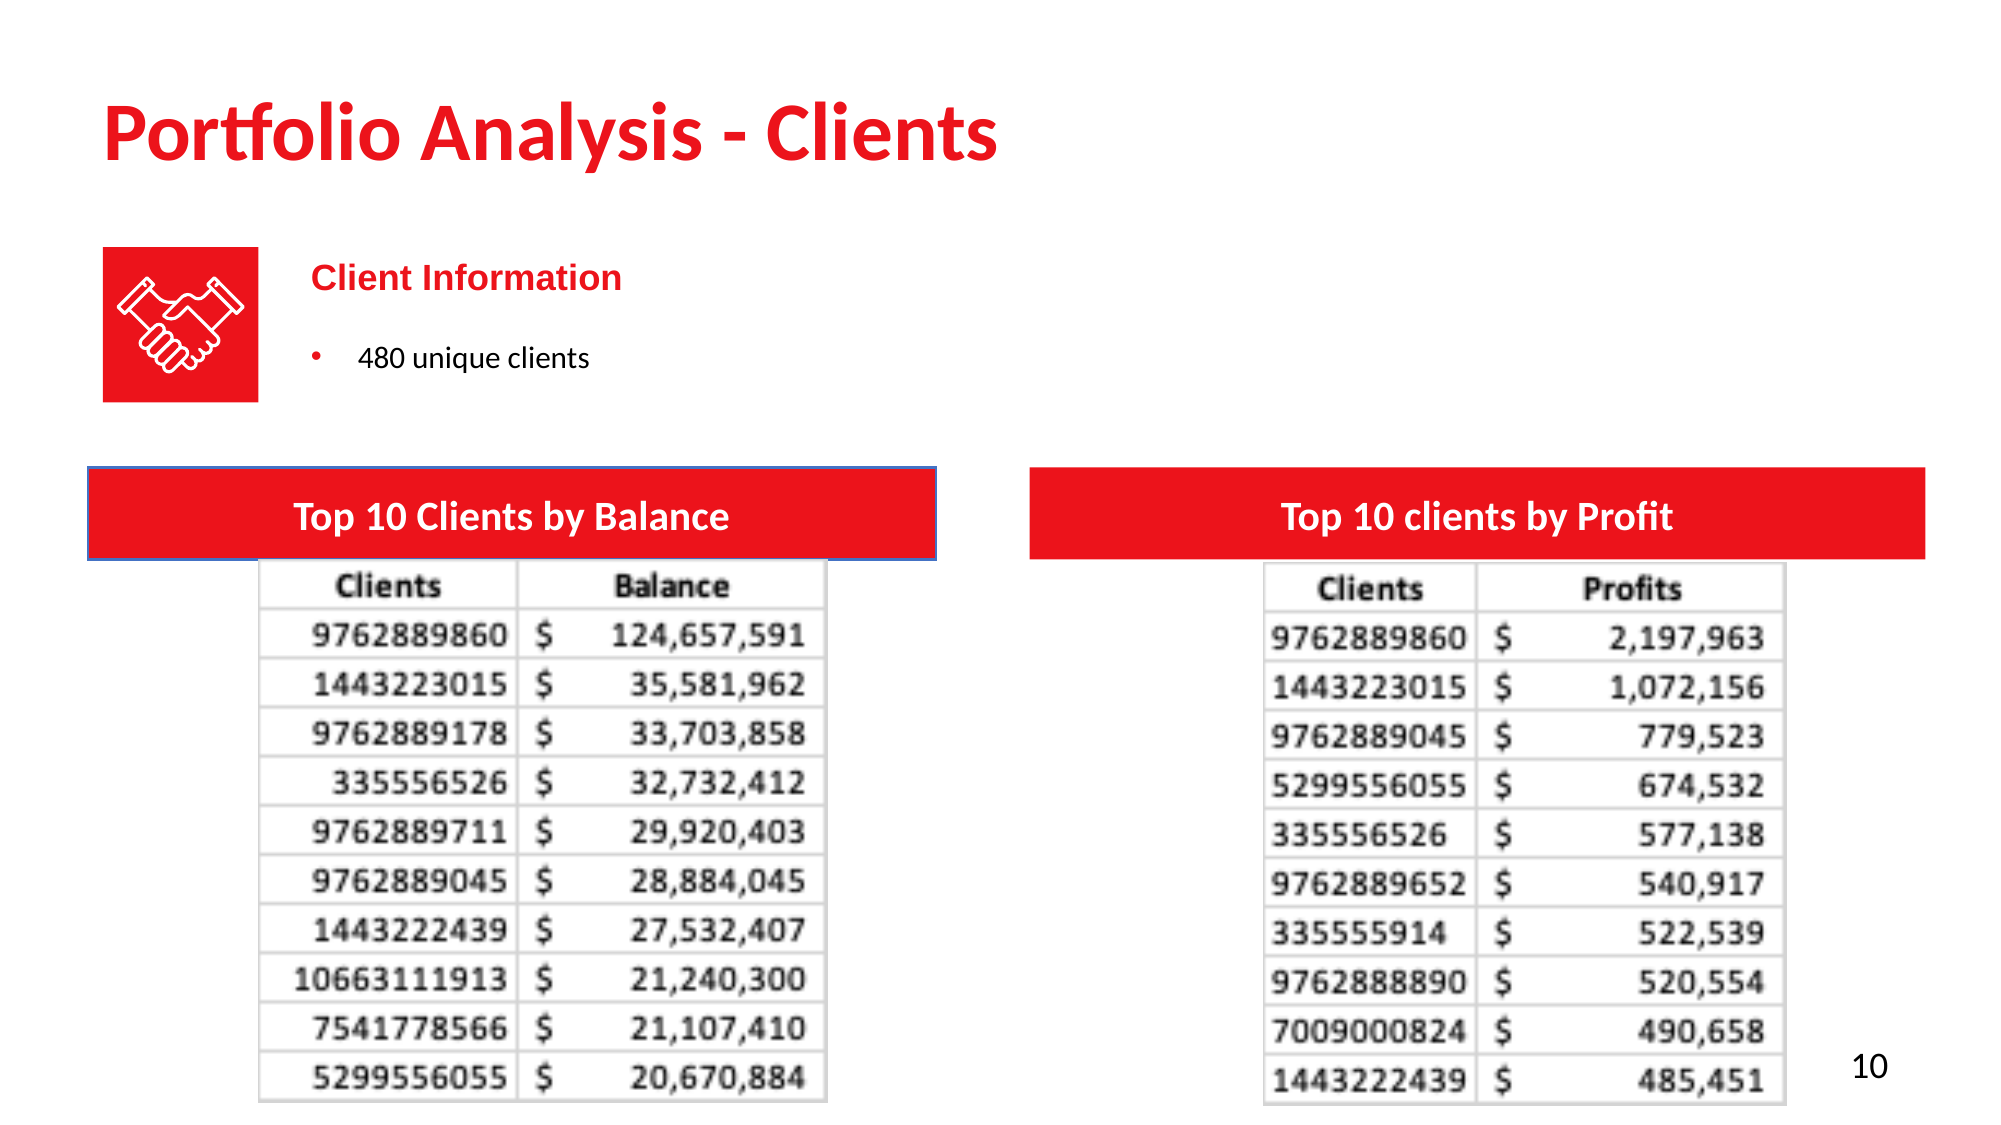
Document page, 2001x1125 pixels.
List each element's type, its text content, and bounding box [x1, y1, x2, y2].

text_box 480 unique clients [296, 324, 962, 383]
text_box Client Information [296, 247, 962, 306]
text_box Top 10 Clients by Balance [87, 466, 937, 561]
picture [258, 559, 828, 1103]
text_box Portfolio Analysis - Clients [88, 84, 1114, 183]
text_box 10 [1835, 1033, 1912, 1094]
picture [1263, 562, 1787, 1106]
text_box Top 10 clients by Profit [1029, 466, 1926, 561]
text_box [102, 247, 259, 403]
